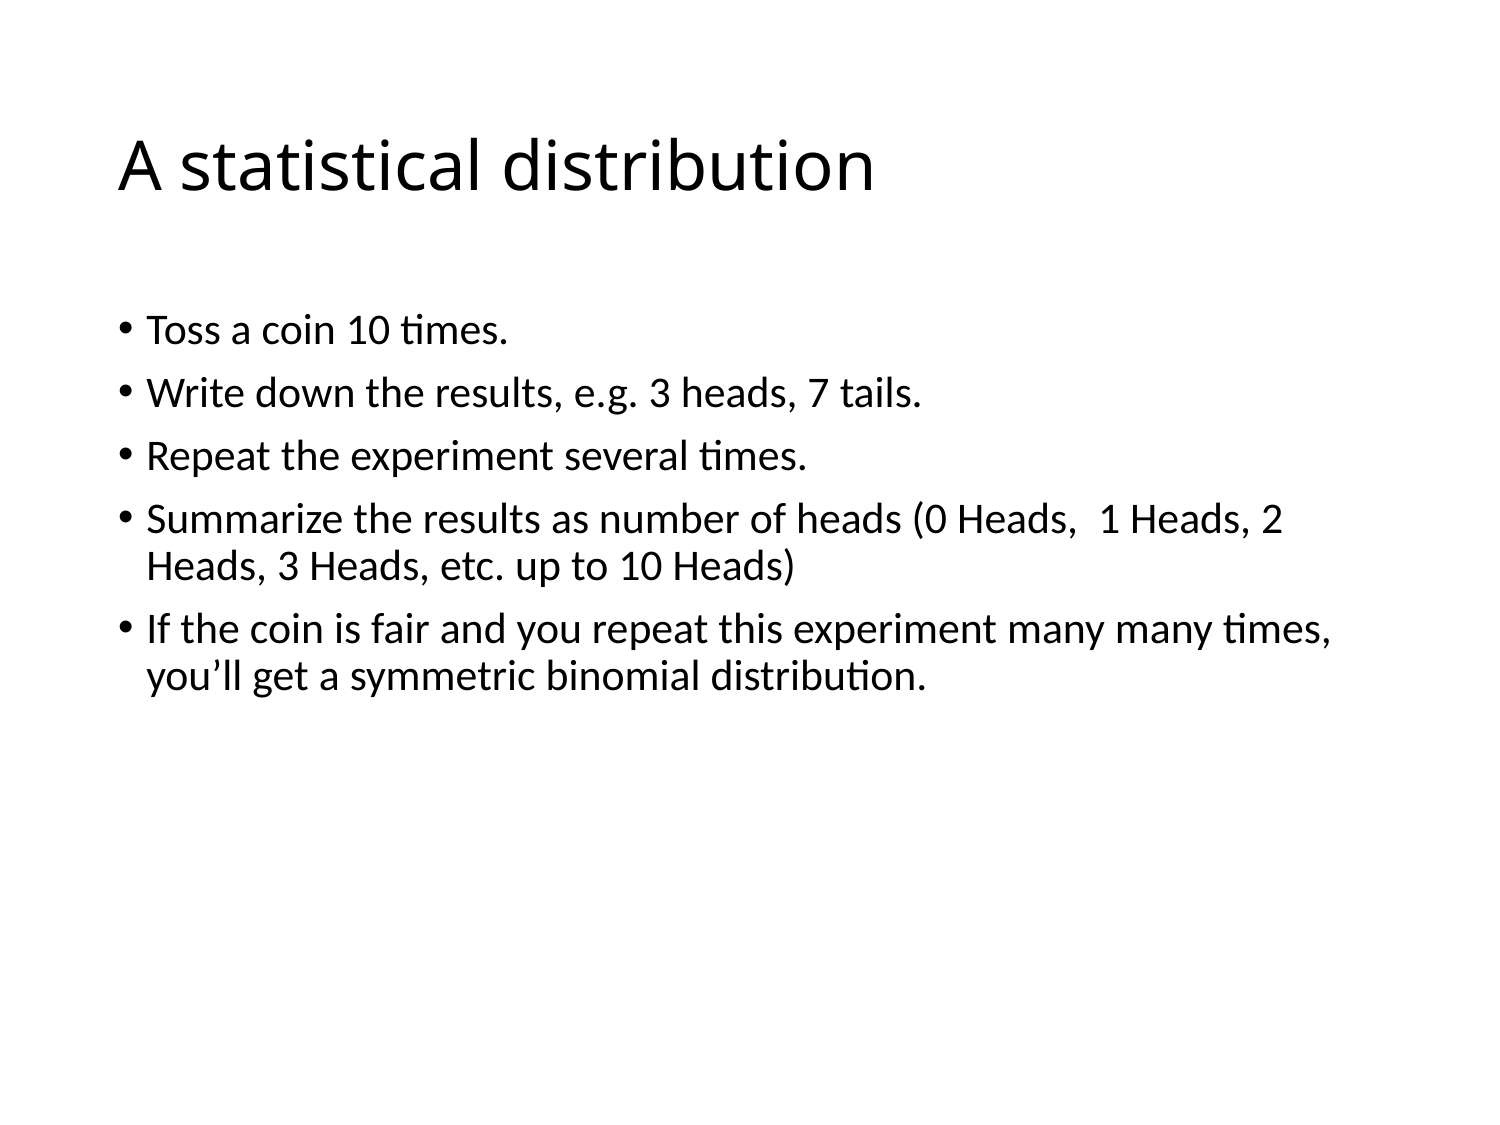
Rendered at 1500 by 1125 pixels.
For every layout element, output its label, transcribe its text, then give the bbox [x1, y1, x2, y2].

list Toss a coin 10 times. Write down the results, e.g. 3 heads, 7 tails. Repeat the experiment several times. Summarize the results as number of heads (0 Heads, 1 Heads, 2 Heads, 3 Heads, etc. up to 10 Heads) If the coin is fair and you repeat this experiment many many times, you’ll get a symmetric binomial distribution. [103, 299, 1397, 1014]
title A statistical distribution [103, 59, 1397, 278]
